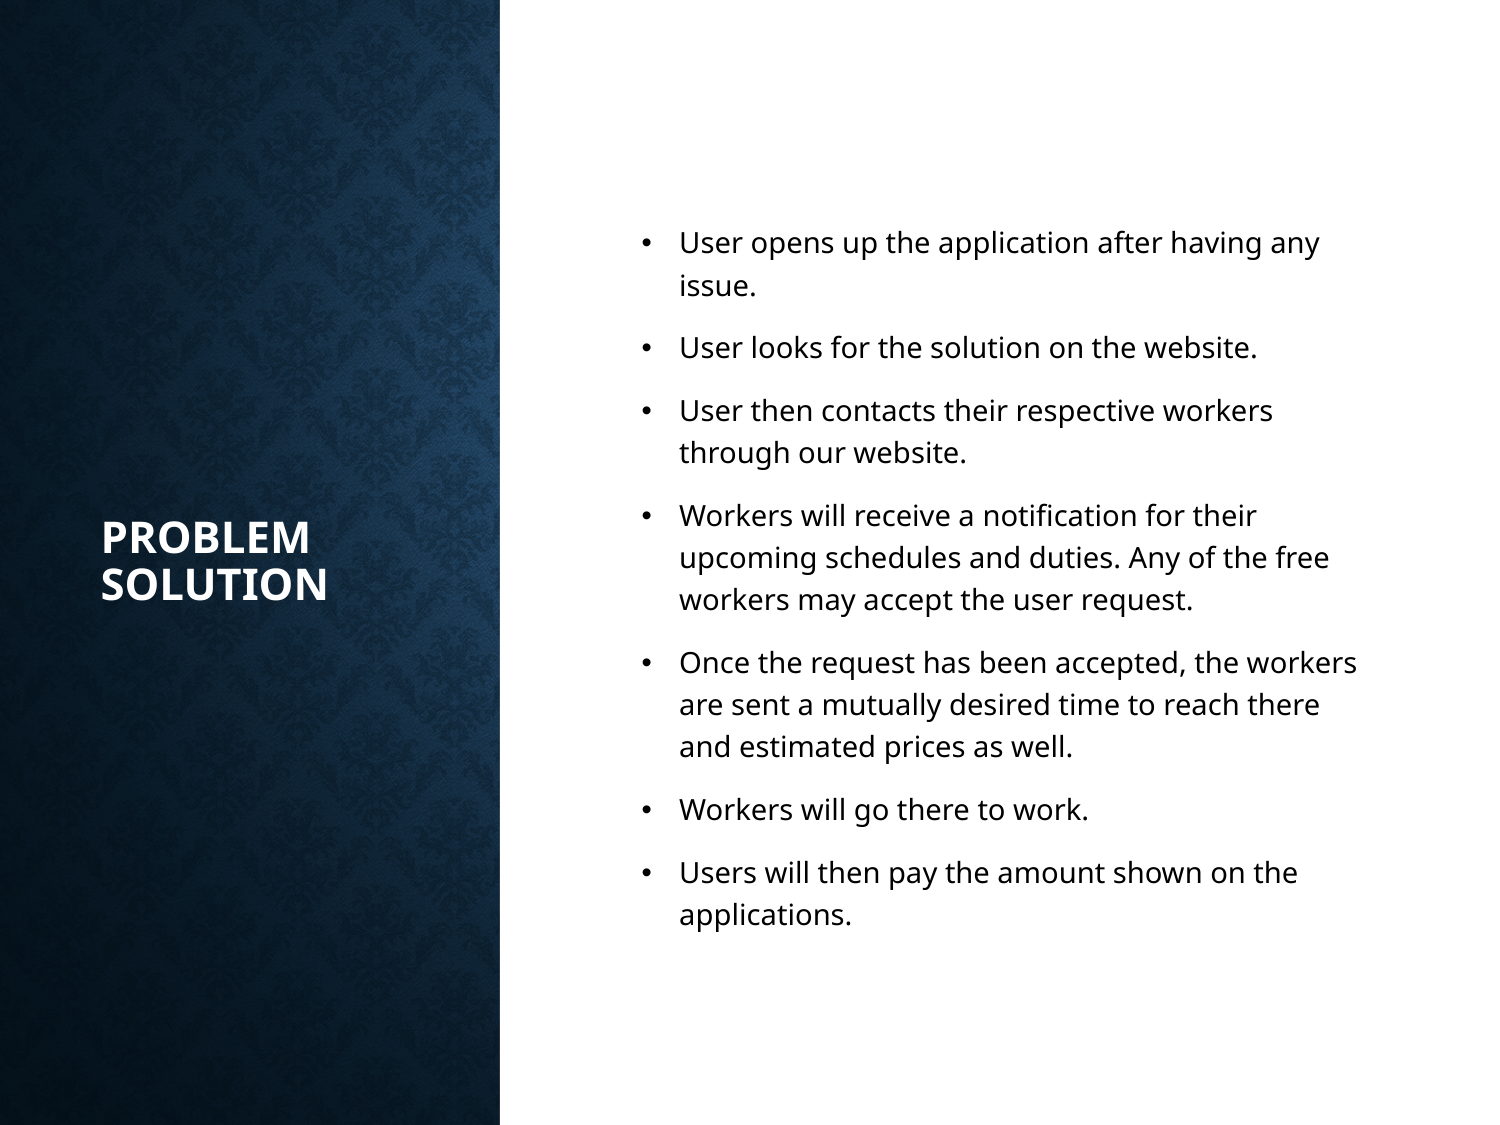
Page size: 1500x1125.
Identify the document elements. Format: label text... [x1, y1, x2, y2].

subtitle User opens up the application after having any issue. User looks for the solution on the website. User then contacts their respective workers through our website. Workers will receive a notification for their upcoming schedules and duties. Any of the free workers may accept the user request. Once the request has been accepted, the workers are sent a mutually desired time to reach there and estimated prices as well. Workers will go there to work. Users will then pay the amount shown on the applications. [579, 184, 1388, 966]
title Problem solution [85, 184, 460, 941]
text_box [0, 0, 498, 1125]
text_box [498, 0, 1500, 1125]
